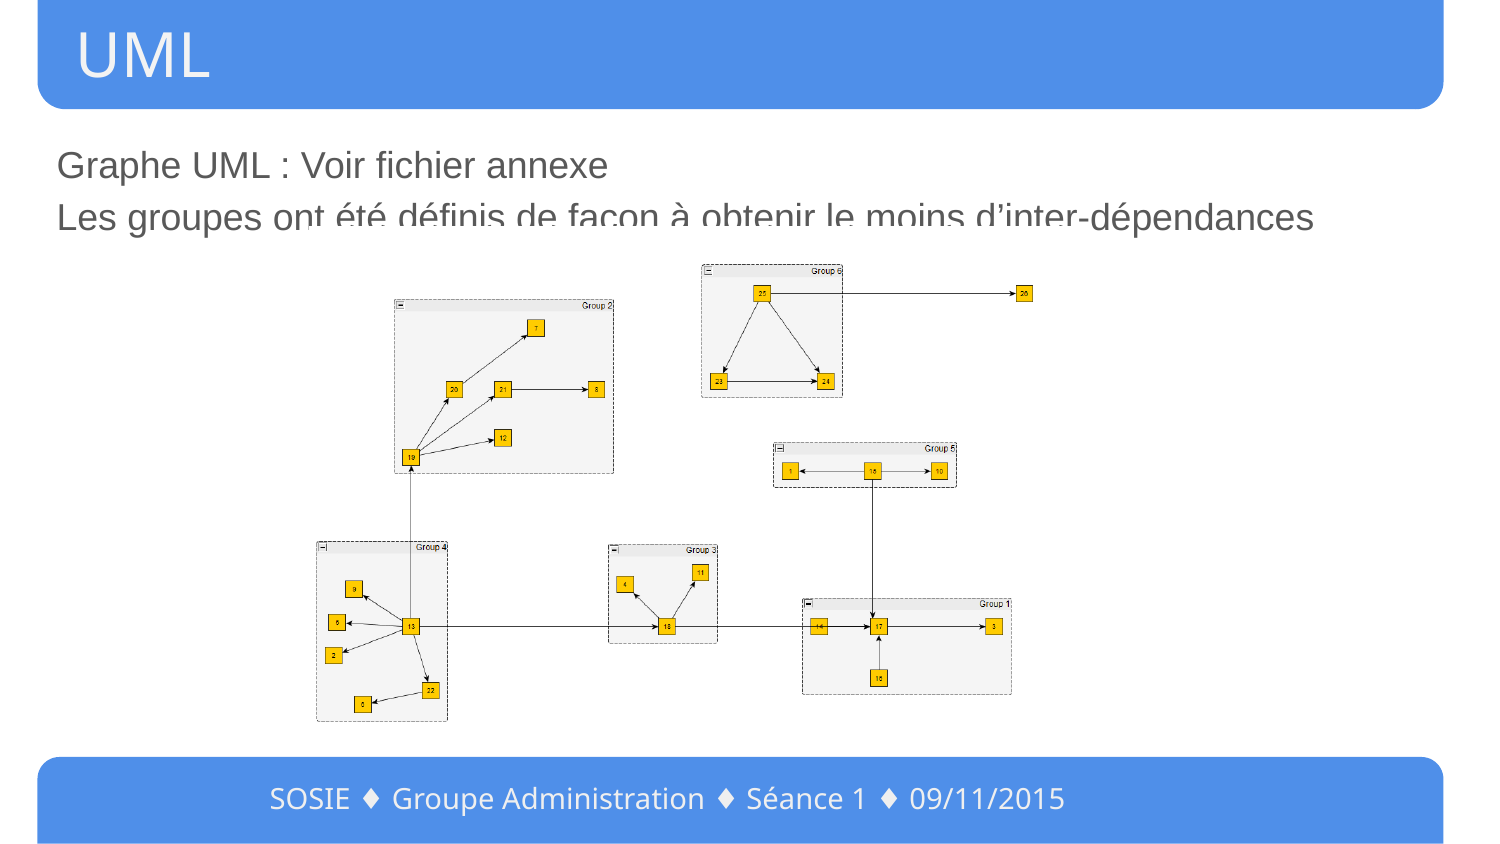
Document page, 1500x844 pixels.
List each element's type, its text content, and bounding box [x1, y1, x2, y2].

list Graphe UML : Voir fichier annexe Les groupes ont été définis de façon à obtenir le moins d’inter-dépendances [41, 119, 1440, 744]
title UML [60, 0, 1459, 94]
picture [308, 226, 1074, 739]
